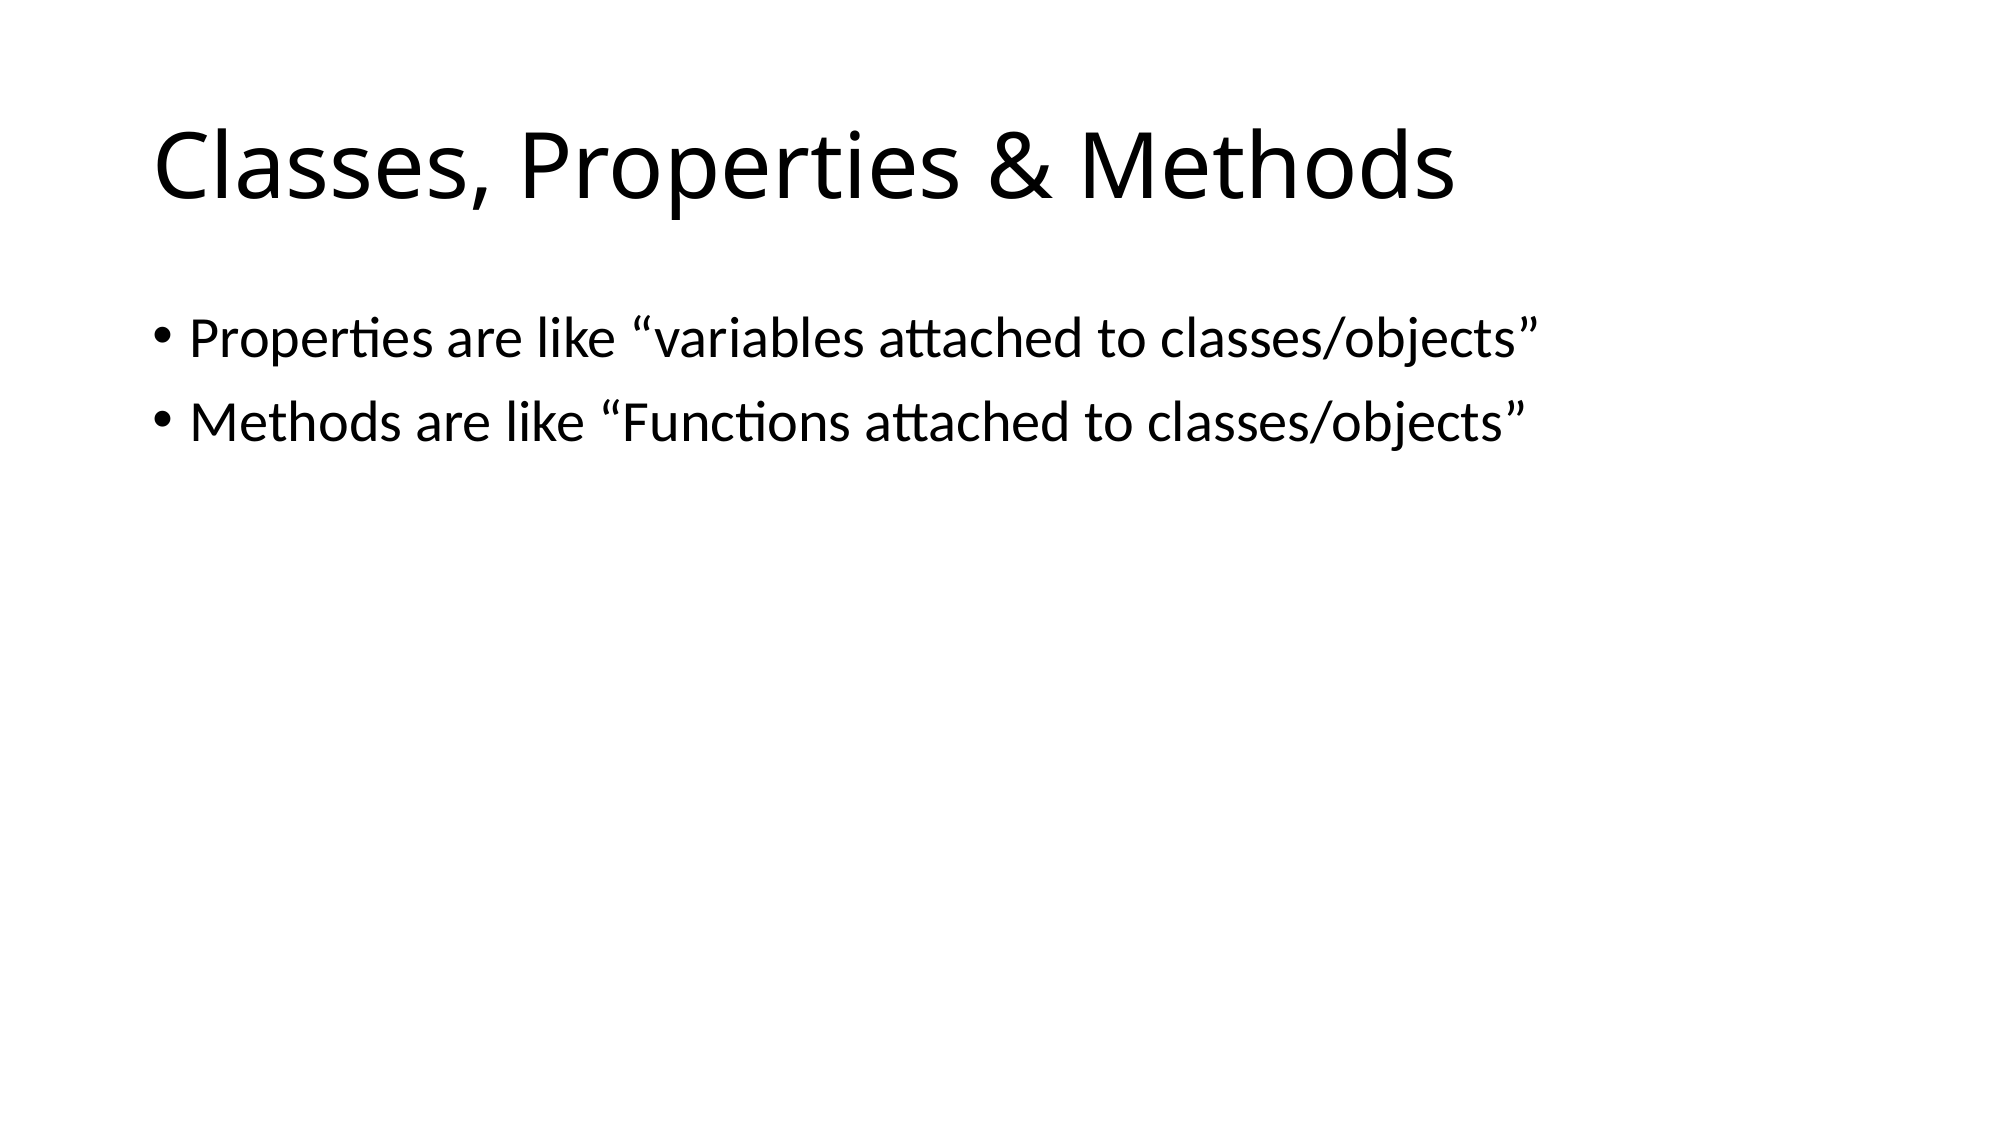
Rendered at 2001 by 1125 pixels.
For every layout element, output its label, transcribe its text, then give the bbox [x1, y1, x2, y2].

title Classes, Properties & Methods [137, 59, 1863, 278]
list Properties are like “variables attached to classes/objects” Methods are like “Functions attached to classes/objects” [137, 299, 1863, 1014]
